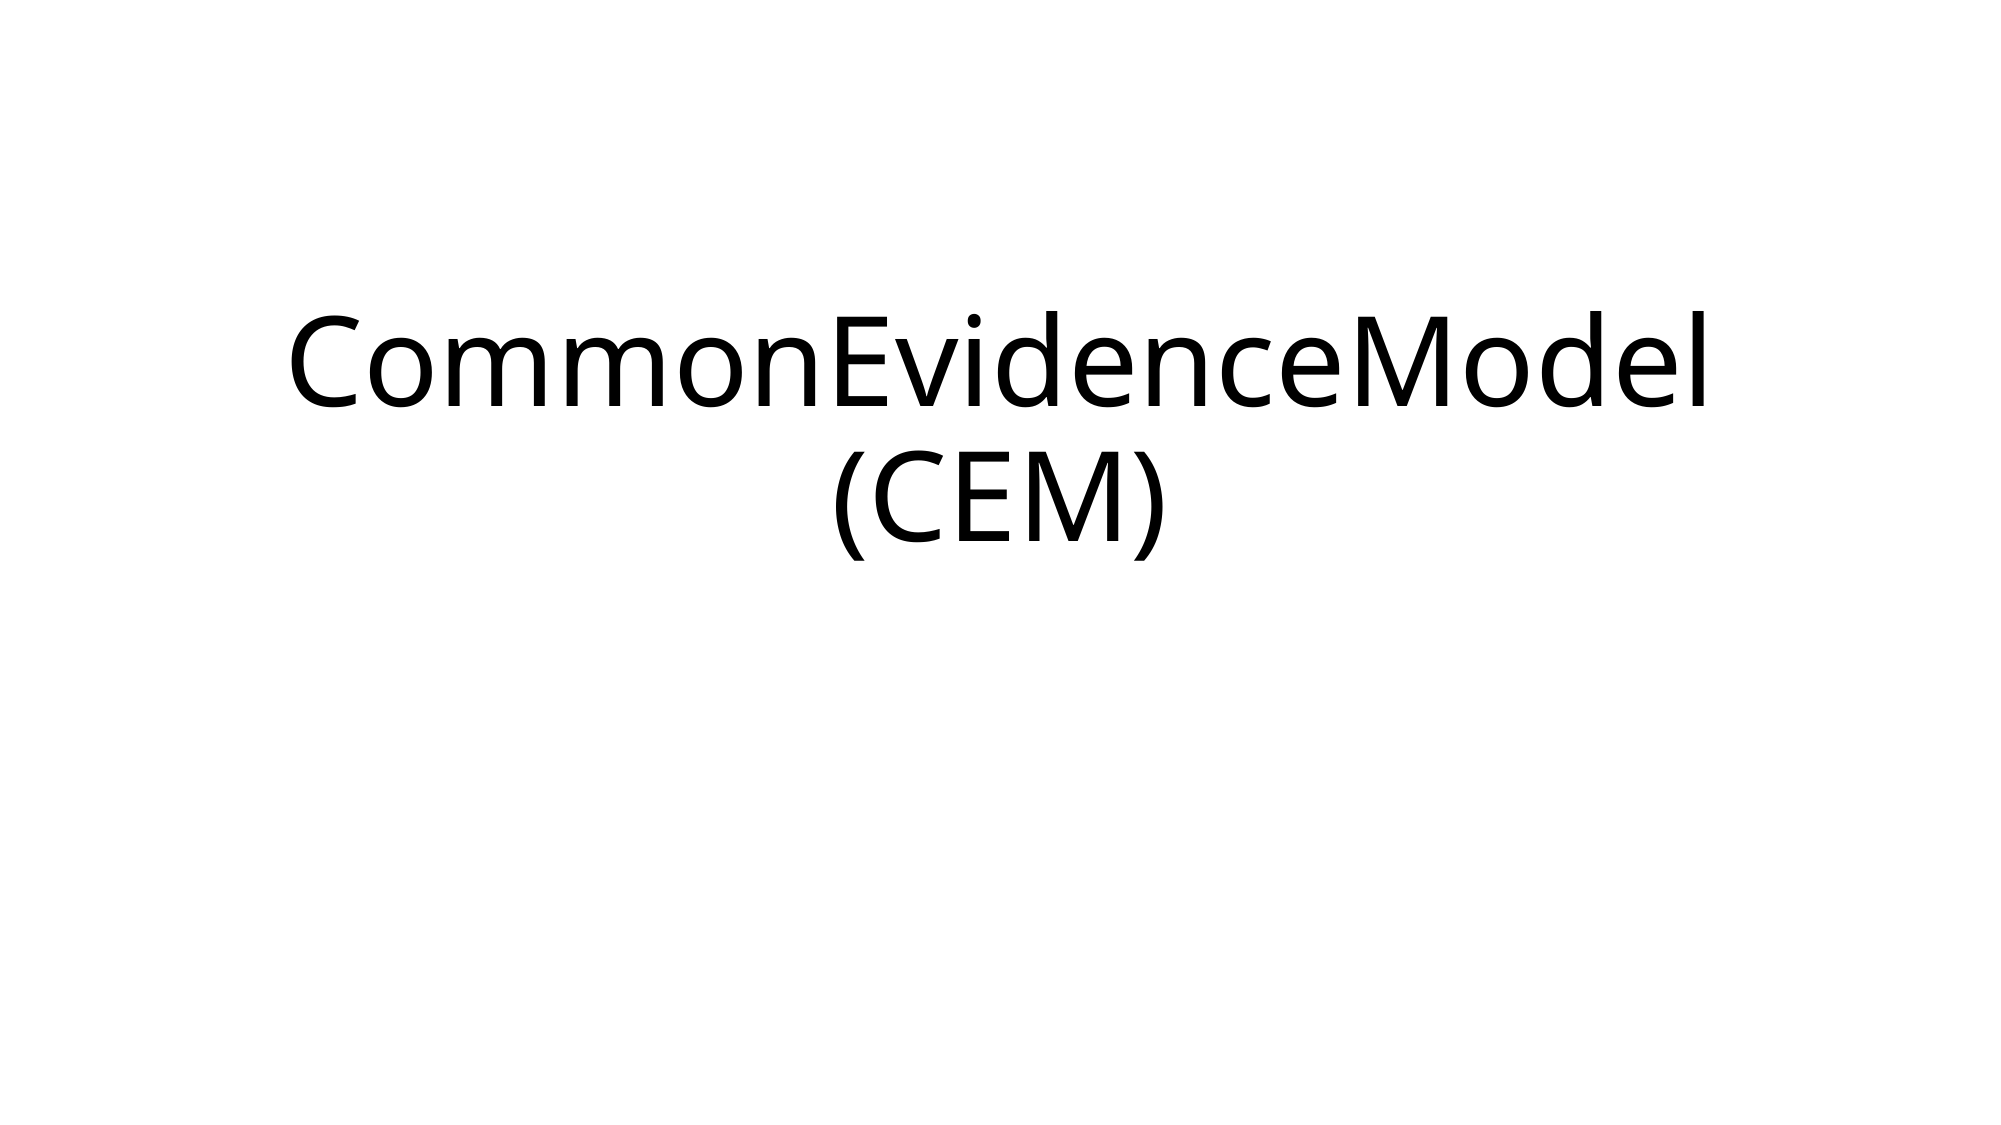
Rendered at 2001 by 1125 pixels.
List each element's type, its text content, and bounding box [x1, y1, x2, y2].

title CommonEvidenceModel (CEM) [249, 184, 1750, 576]
